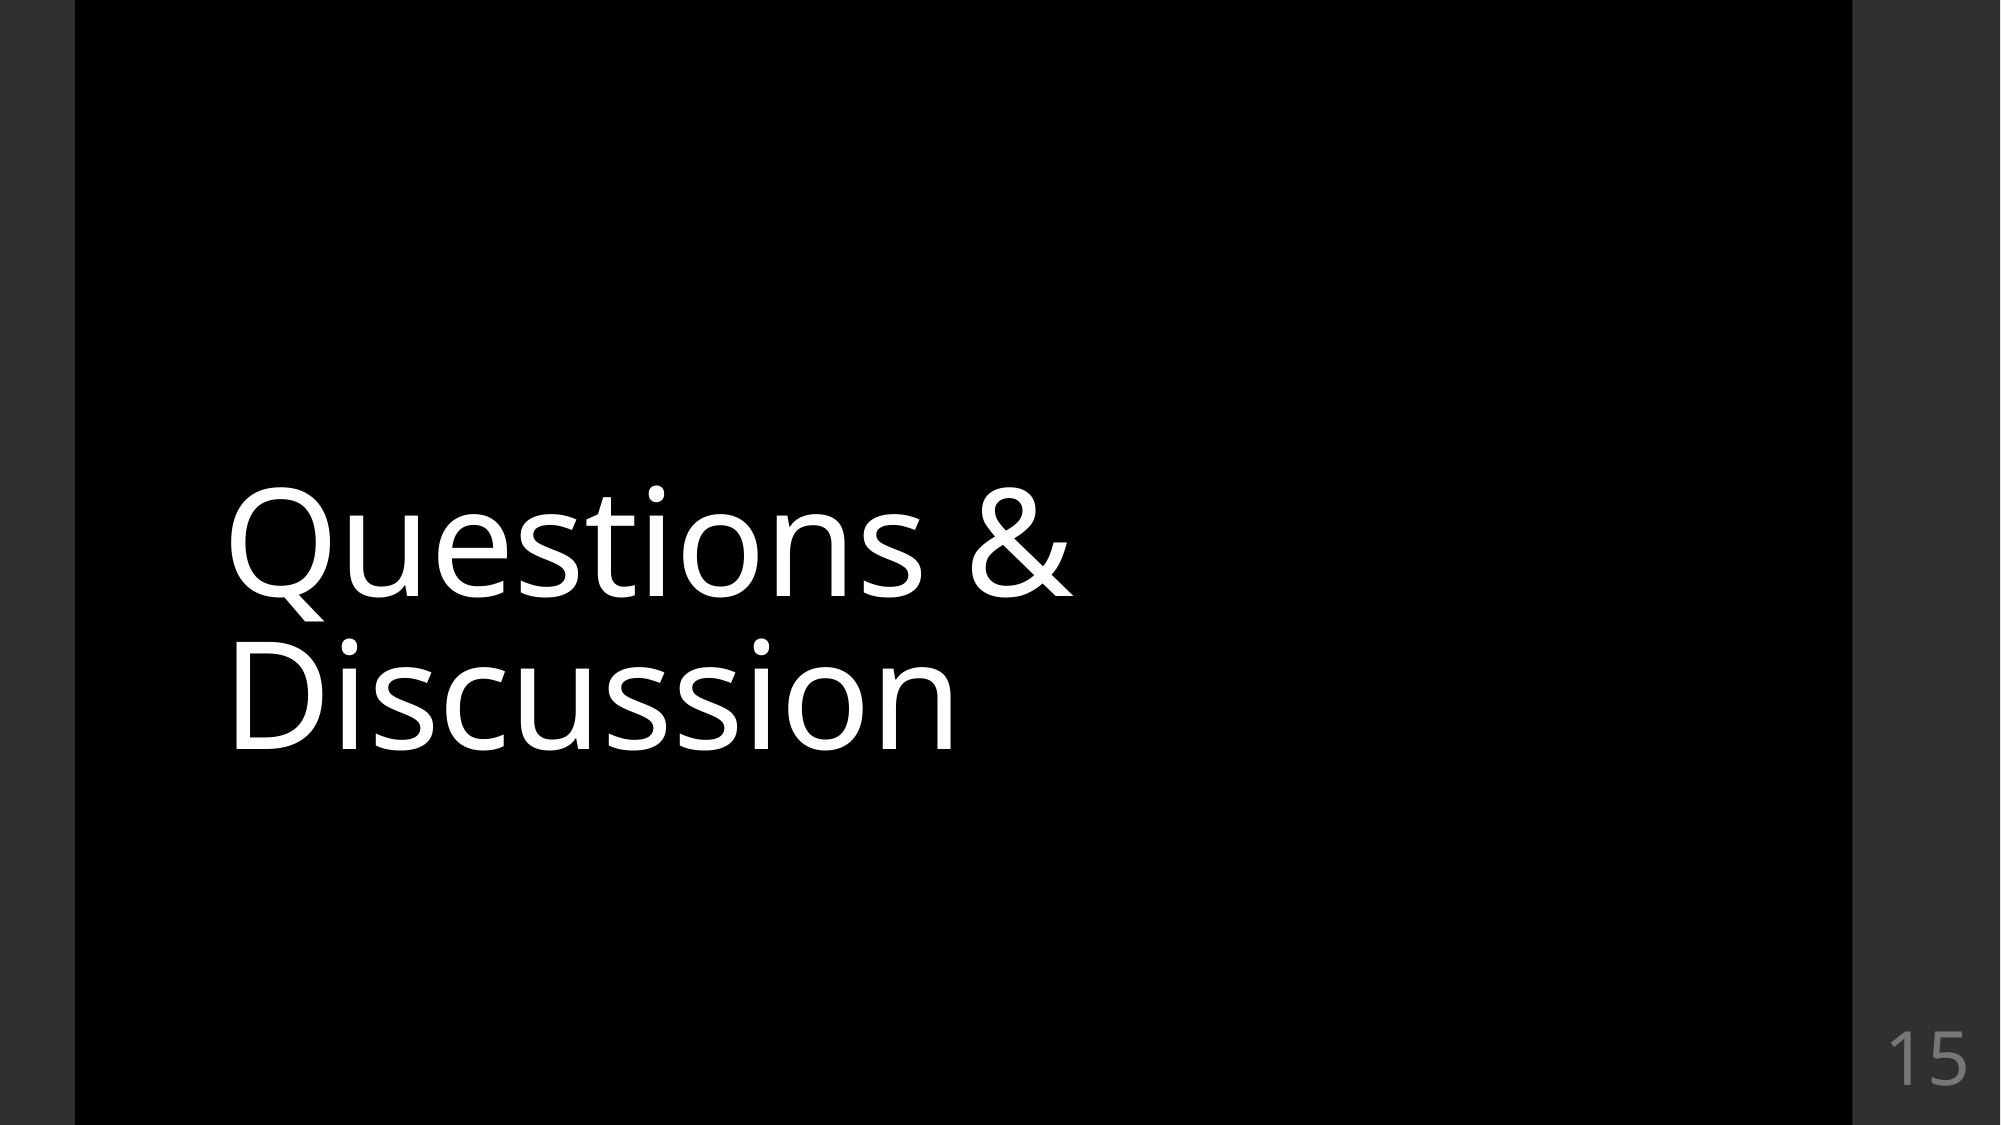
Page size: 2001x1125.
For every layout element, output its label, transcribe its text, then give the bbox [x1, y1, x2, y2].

title Questions & Discussion [206, 124, 1752, 788]
slide_number 15 [1852, 1012, 2000, 1110]
